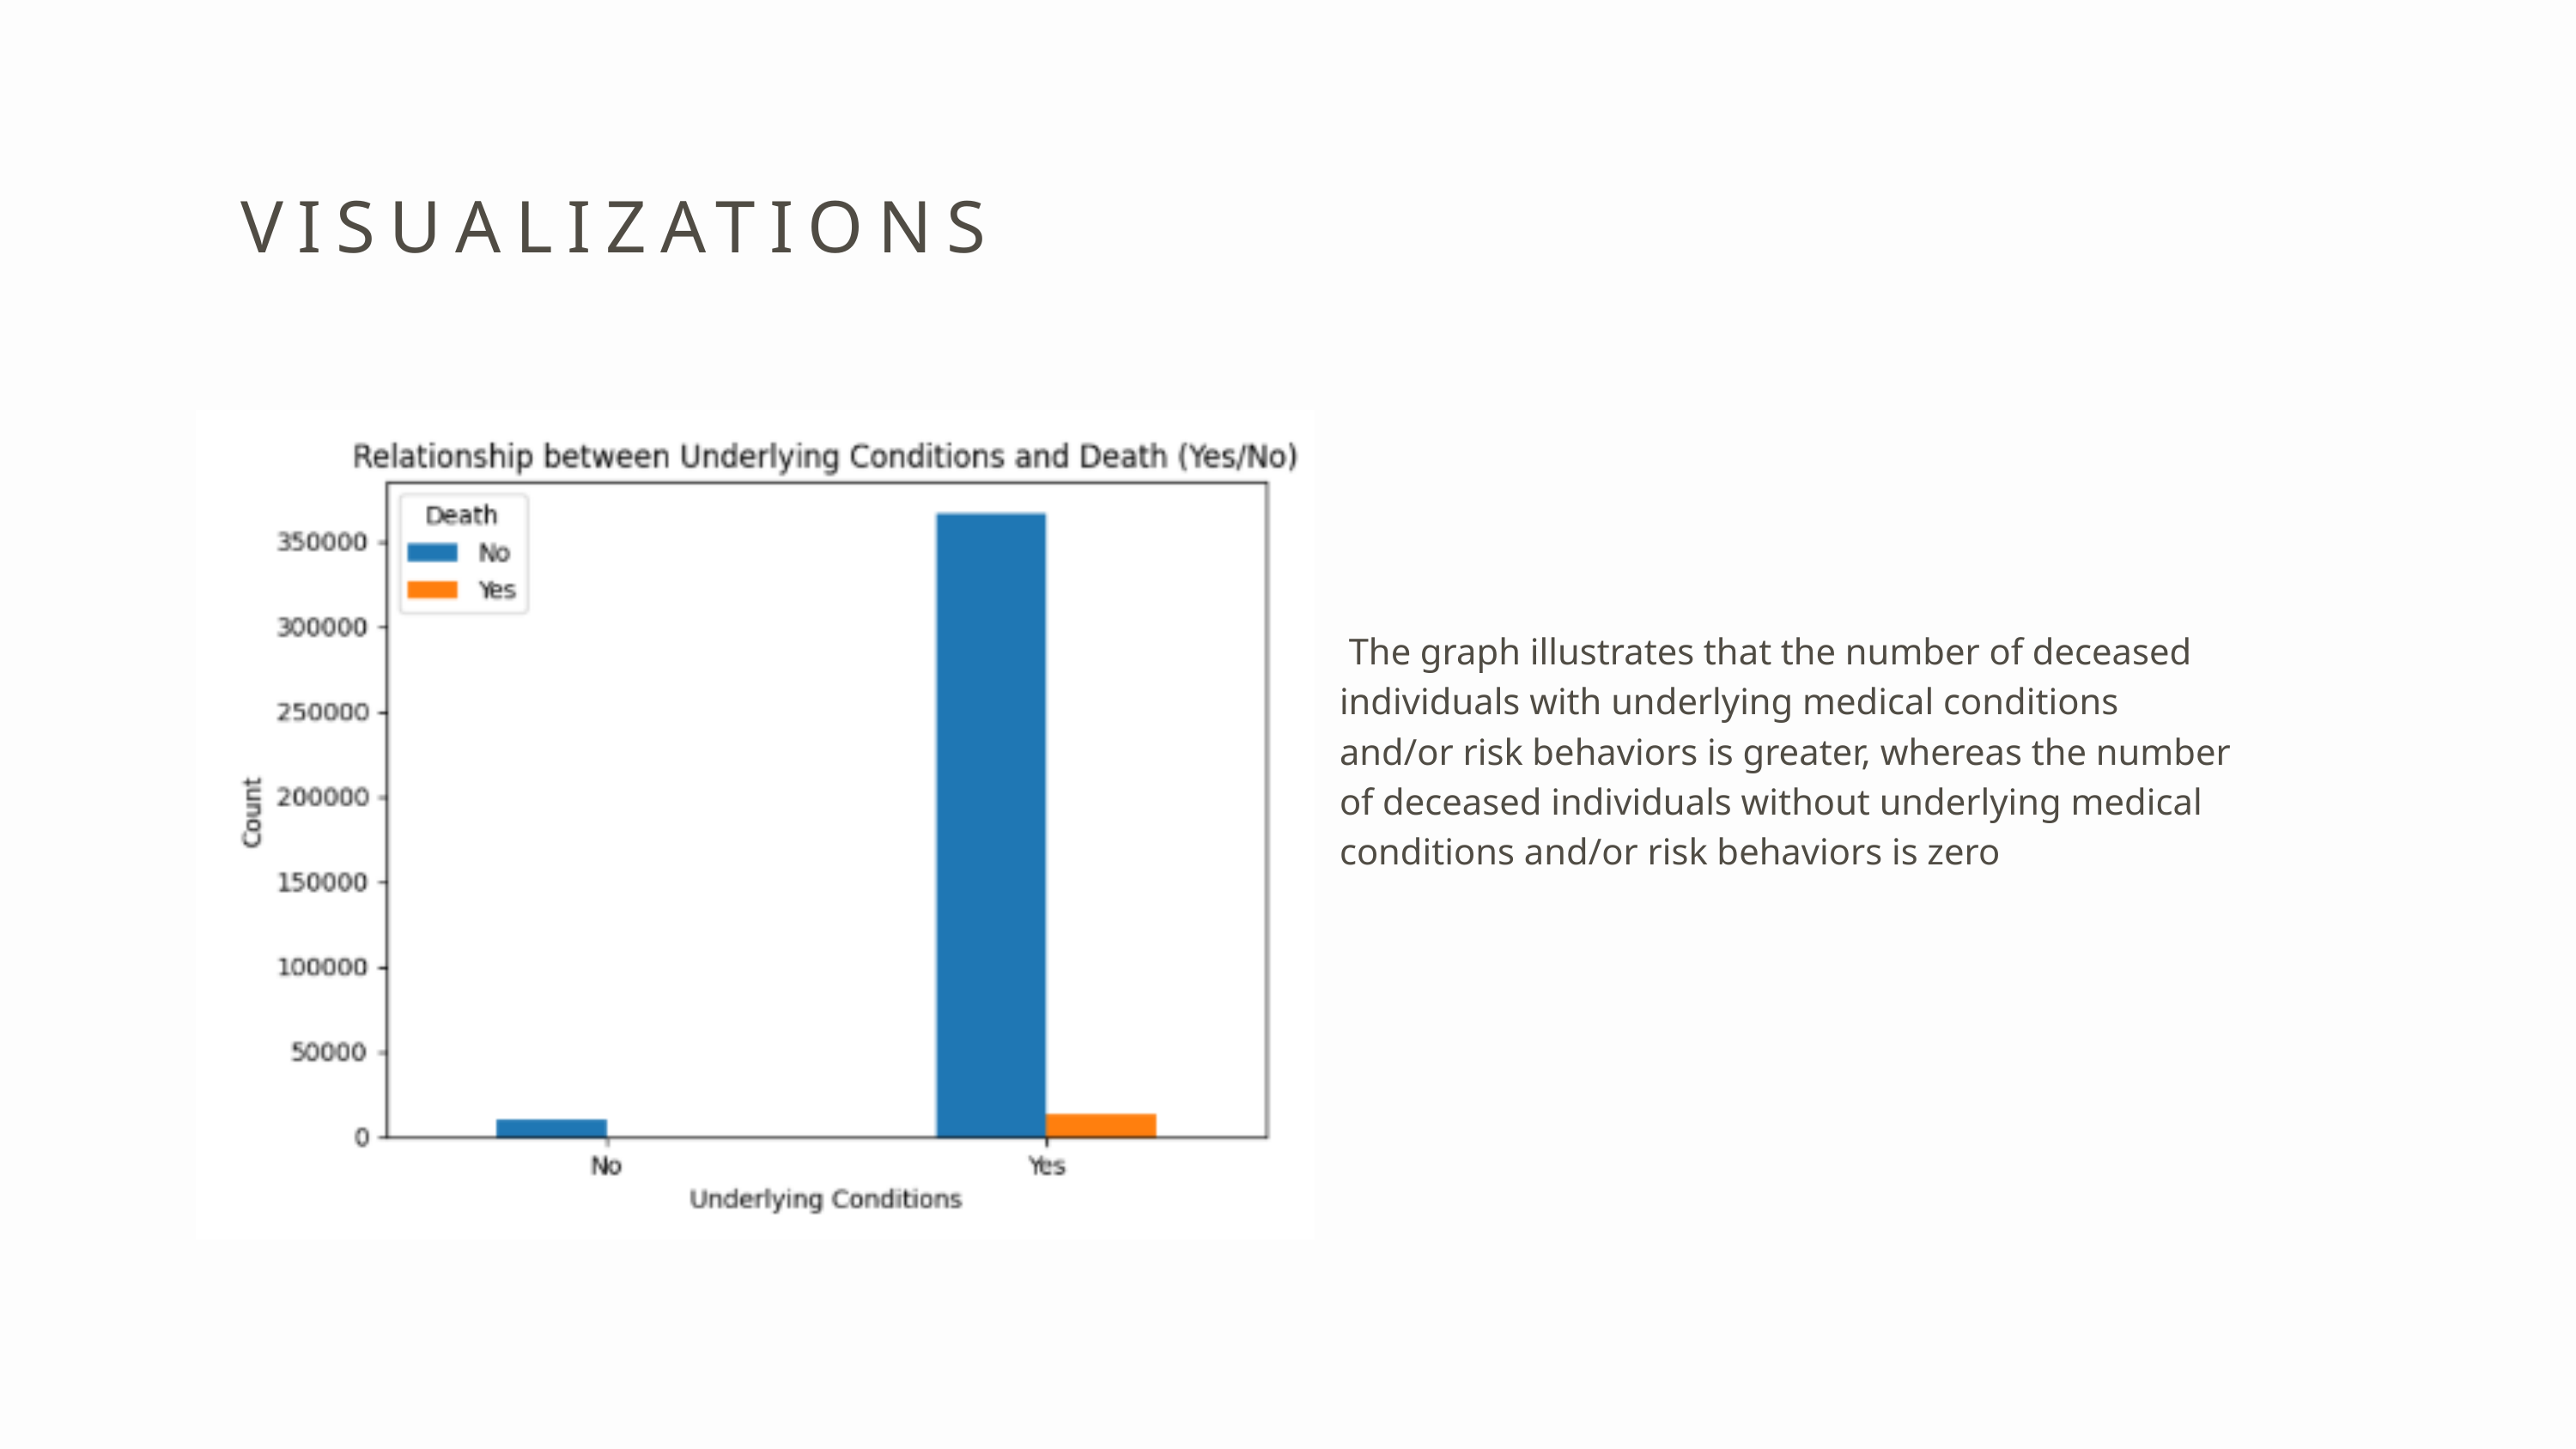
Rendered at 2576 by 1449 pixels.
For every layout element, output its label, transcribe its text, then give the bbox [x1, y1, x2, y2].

text_box VISUALIZATIONS [240, 167, 1086, 268]
text_box The graph illustrates that the number of deceased individuals with underlying medical conditions and/or risk behaviors is greater, whereas the number of deceased individuals without underlying medical conditions and/or risk behaviors is zero [1340, 621, 2239, 923]
text_box [195, 410, 1315, 1240]
